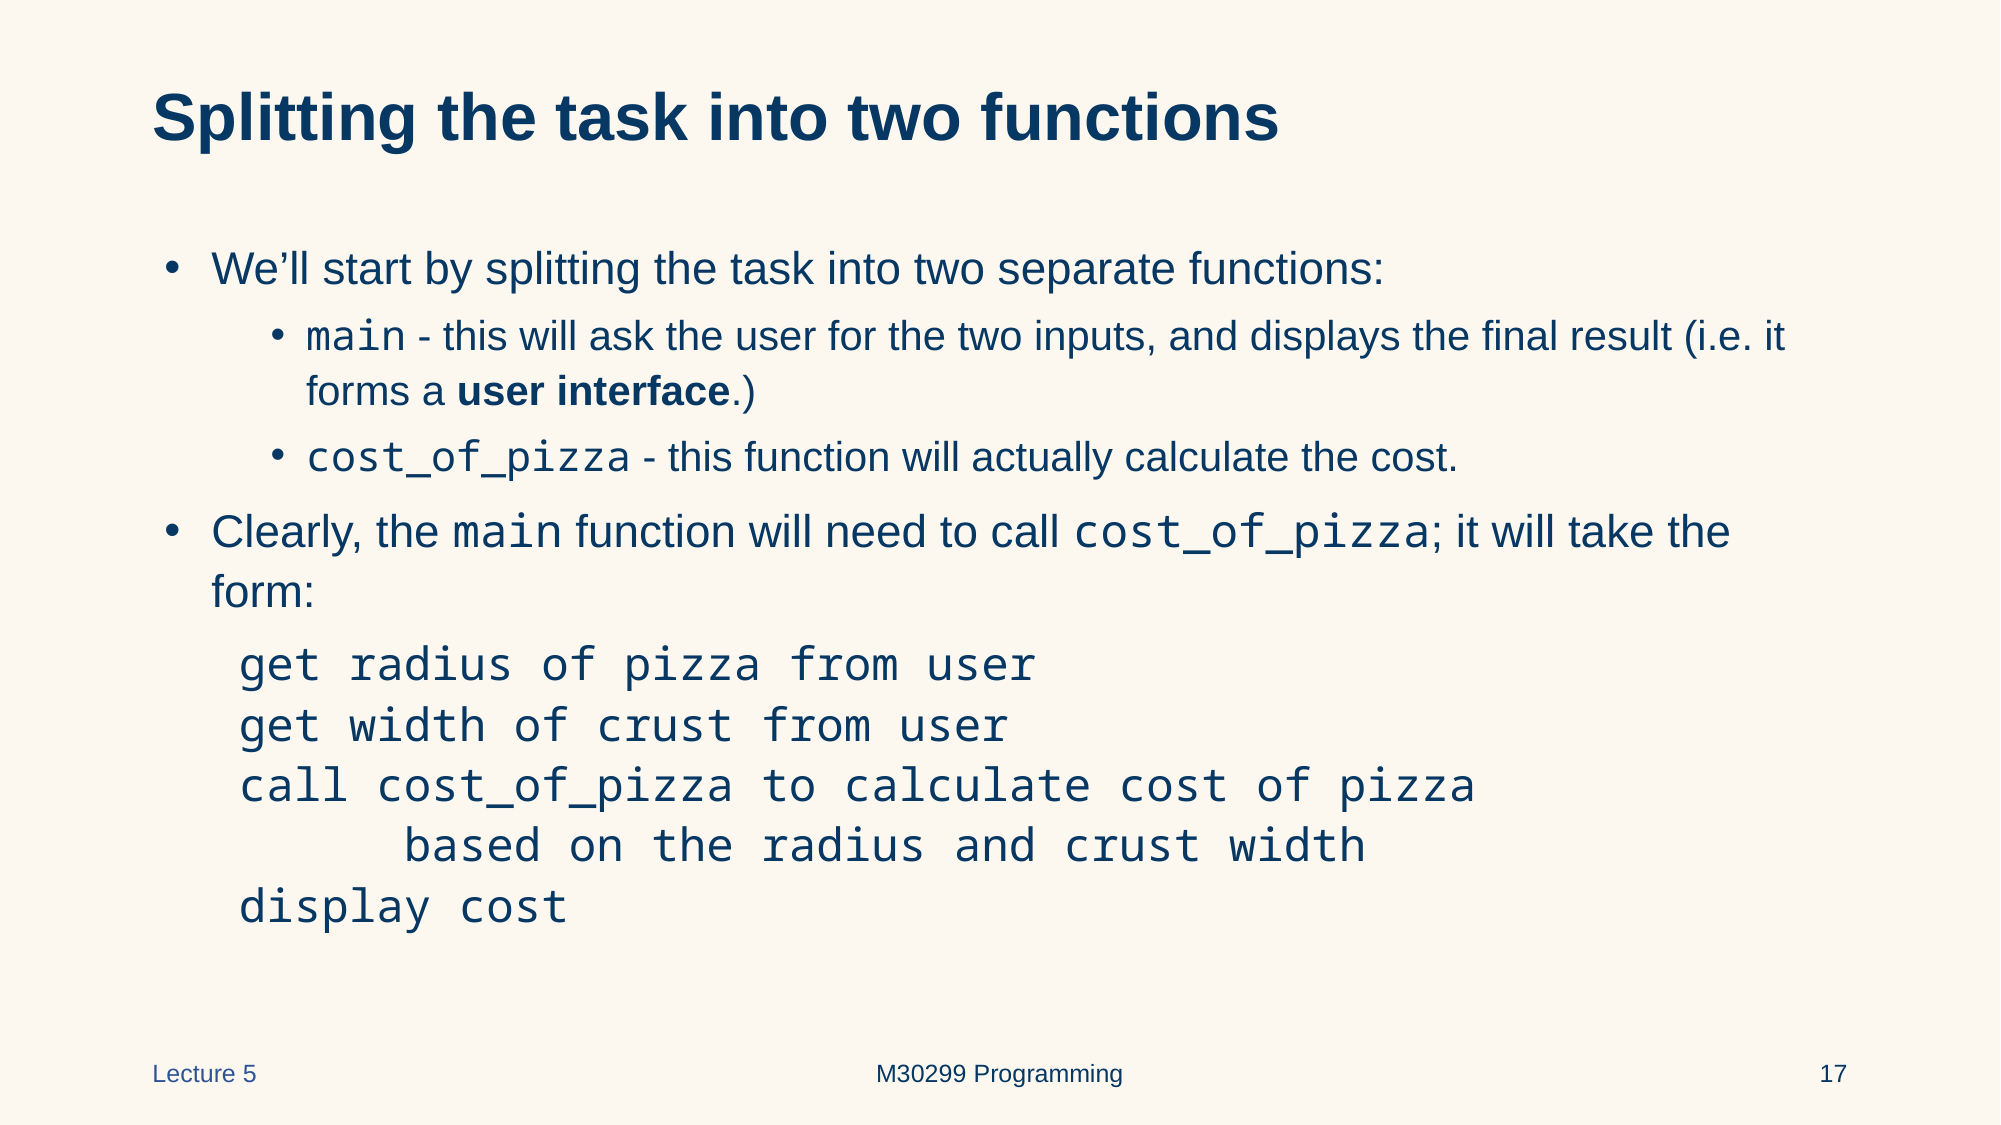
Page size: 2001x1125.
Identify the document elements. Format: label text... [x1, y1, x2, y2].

title Splitting the task into two functions [137, 59, 1863, 179]
slide_number ‹#› [1412, 1042, 1863, 1103]
list We’ll start by splitting the task into two separate functions: main - this will ask the user for the two inputs, and displays the final result (i.e. it forms a user interface.) cost_of_pizza - this function will actually calculate the cost. Clearly, the main function will need to call cost_of_pizza; it will take the form: get radius of pizza from user get width of crust from user call cost_of_pizza to calculate cost of pizza based on the radius and crust width display cost [137, 225, 1863, 1014]
footer M30299 Programming [662, 1042, 1338, 1103]
slide_number Lecture 5 [137, 1042, 588, 1103]
